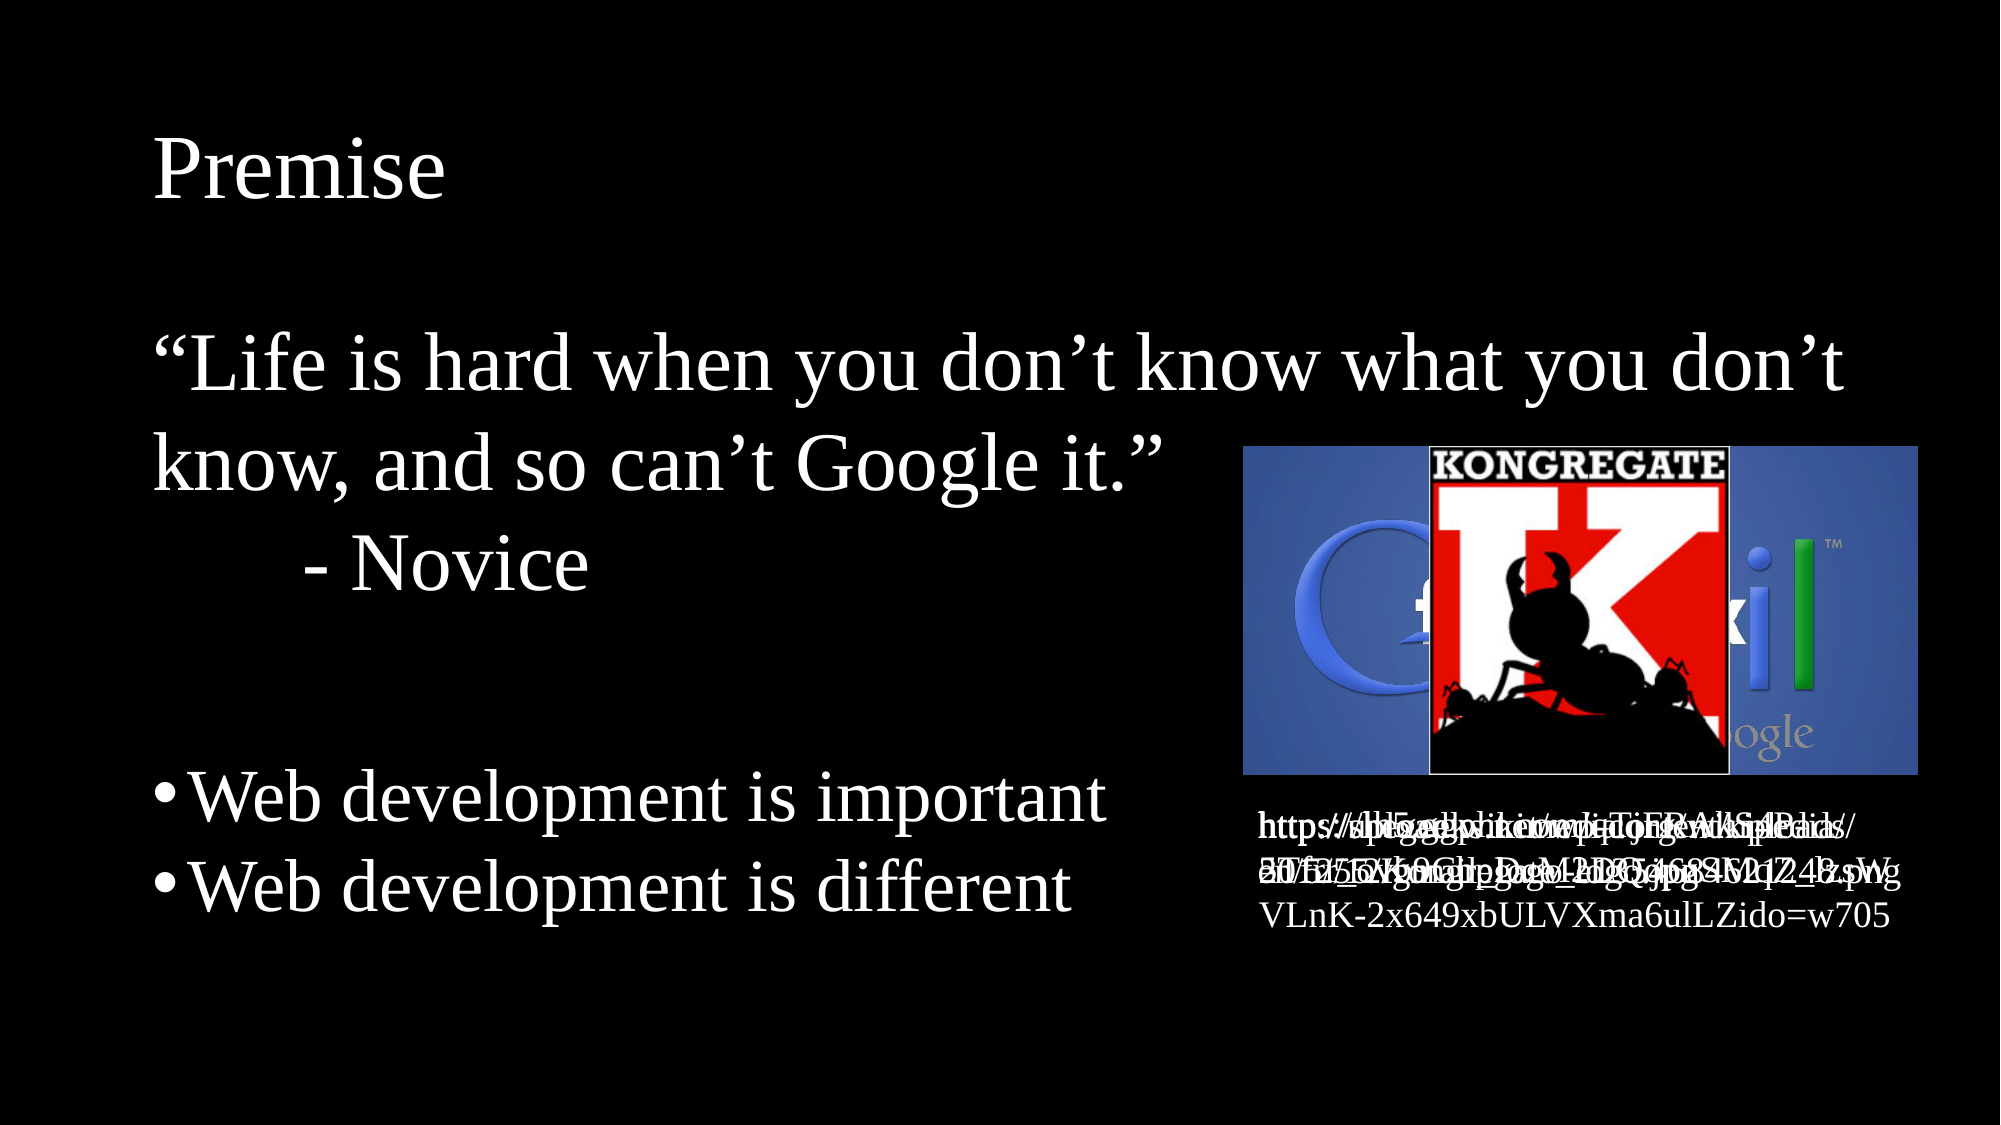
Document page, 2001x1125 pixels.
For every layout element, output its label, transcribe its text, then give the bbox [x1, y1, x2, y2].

picture [1243, 445, 1919, 775]
text_box Premise [137, 59, 1863, 278]
text_box http://upload.wikimedia.org/wikipedia/en/5/55/Kongregate_logo.jpg [1242, 793, 1917, 899]
text_box http://shegeeks.net/wp-content/uploads/2012/12/gmail_logo-e1354684621248.png [1243, 793, 1918, 944]
text_box “Life is hard when you don’t know what you don’t know, and so can’t Google it.” - Novice [137, 299, 1863, 649]
text_box Web development is important Web development is different [137, 738, 1863, 951]
